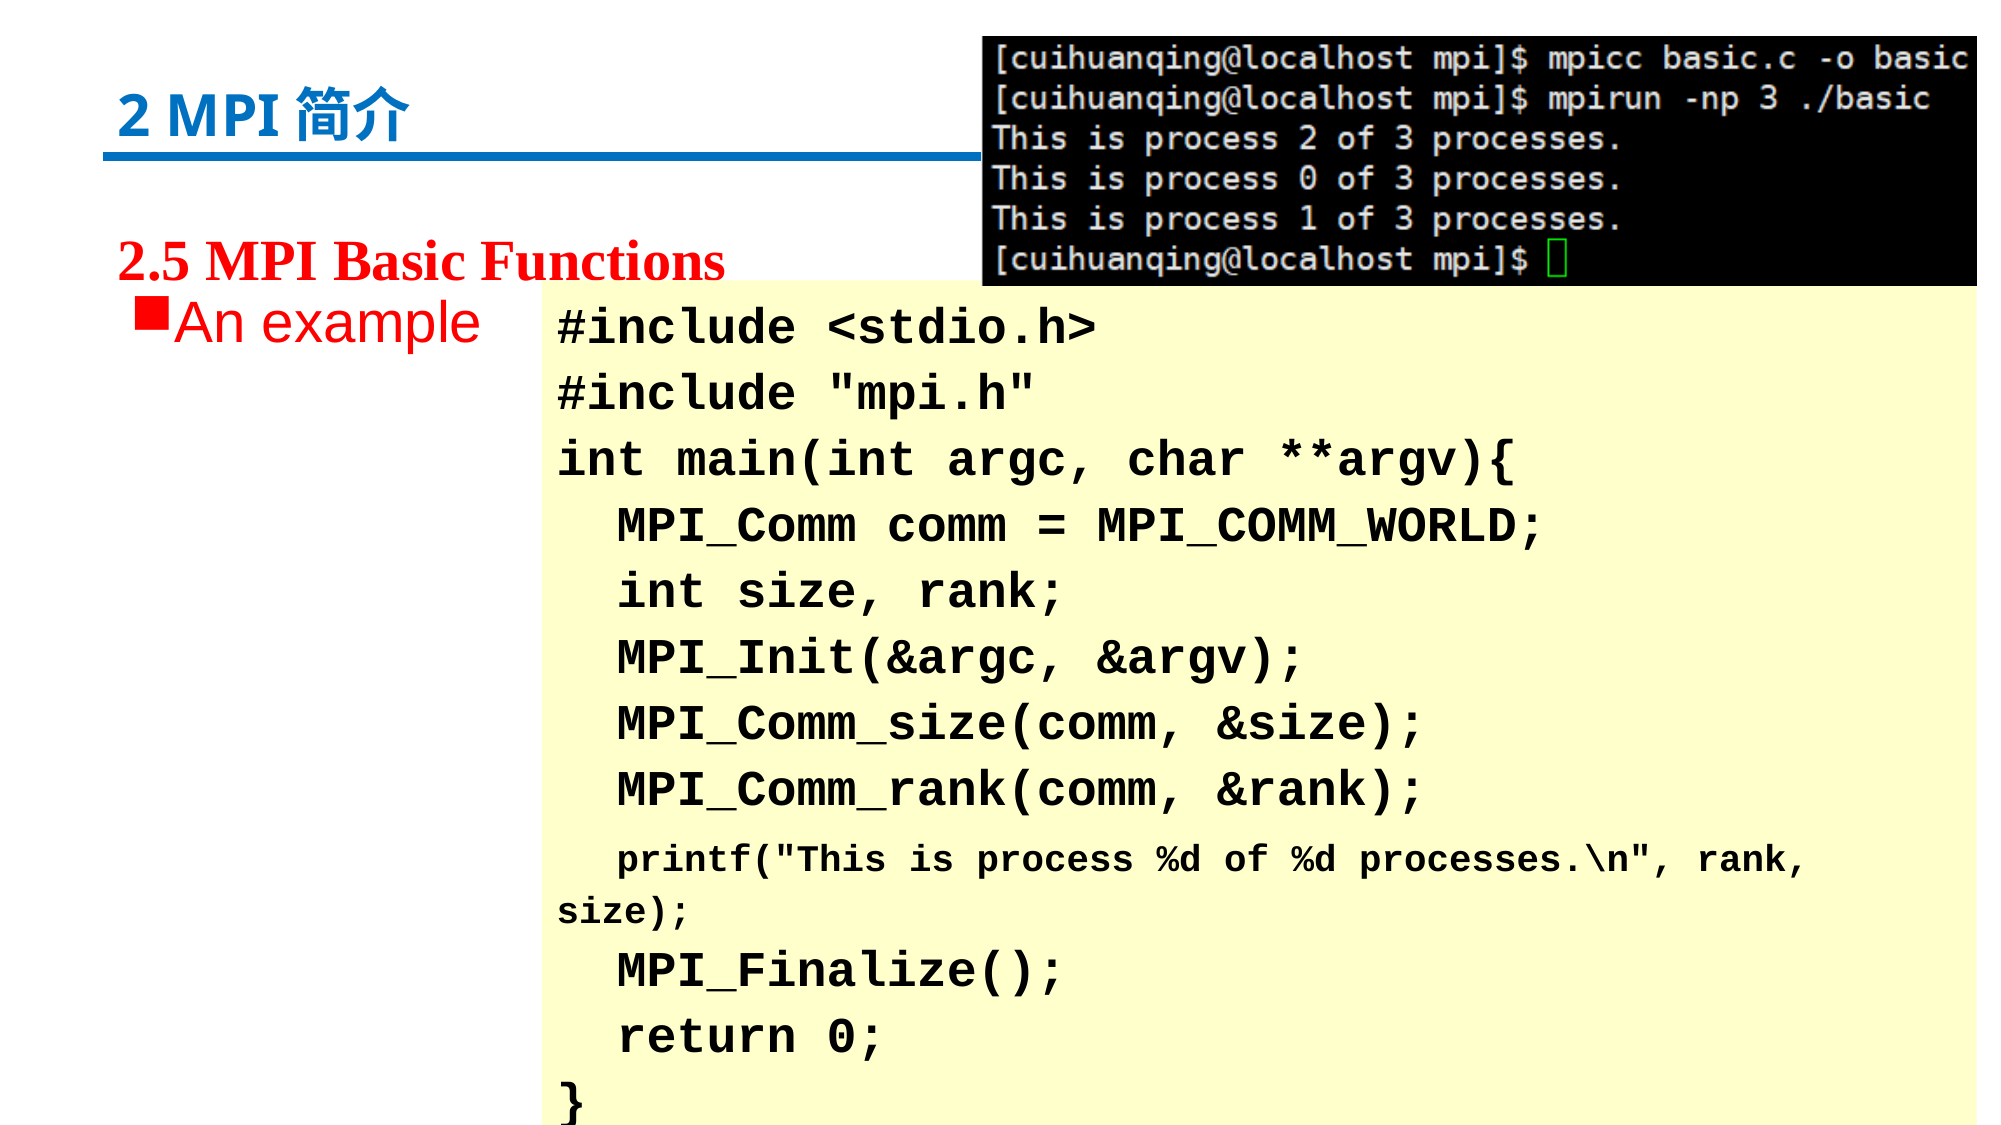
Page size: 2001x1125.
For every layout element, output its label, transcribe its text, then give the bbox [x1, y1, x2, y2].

text_box 2.5 MPI Basic Functions [102, 179, 981, 286]
text_box #include <stdio.h> #include "mpi.h" int main(int argc, char **argv){ MPI_Comm comm = MPI_COMM_WORLD; int size, rank; MPI_Init(&argc, &argv); MPI_Comm_size(comm, &size); MPI_Comm_rank(comm, &rank); printf("This is process %d of %d processes.\n", rank, size); MPI_Finalize(); return 0; } [541, 280, 1977, 1125]
picture [981, 36, 1977, 286]
text_box 2 MPI简介 [102, 70, 619, 156]
text_box An example [115, 285, 541, 392]
